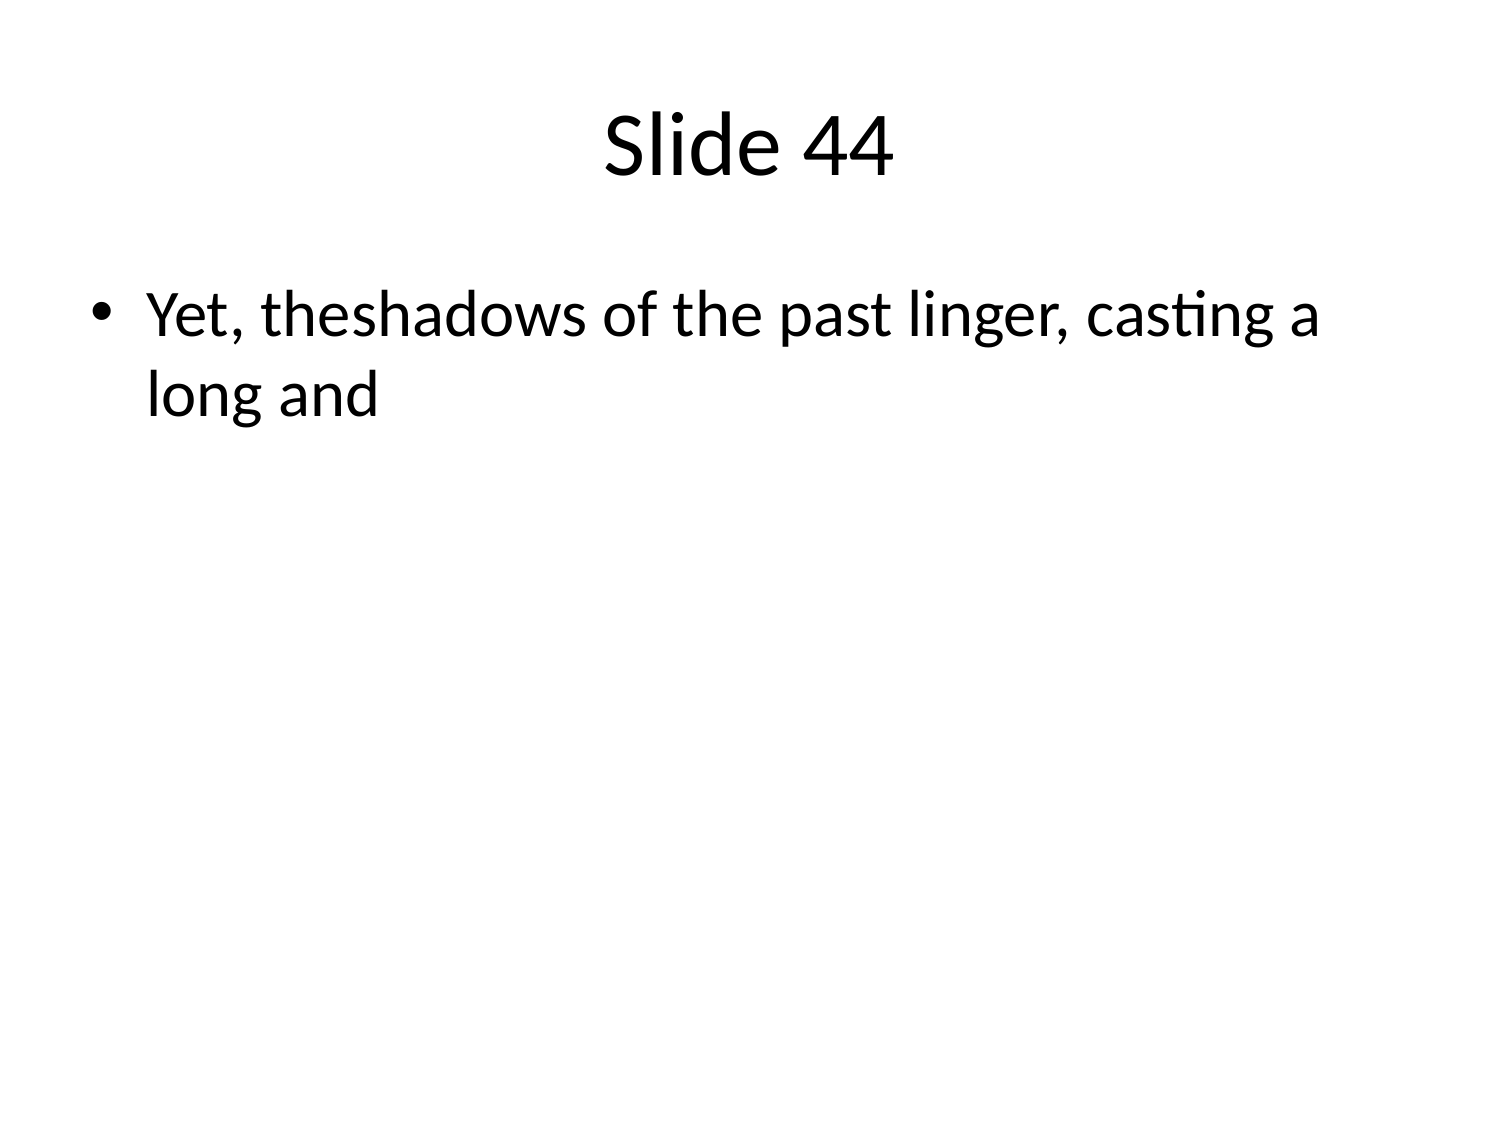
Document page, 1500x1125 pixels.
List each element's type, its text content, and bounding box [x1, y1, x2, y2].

title Slide 44 [75, 45, 1425, 233]
list Yet, theshadows of the past linger, casting a long and [75, 262, 1425, 1005]
